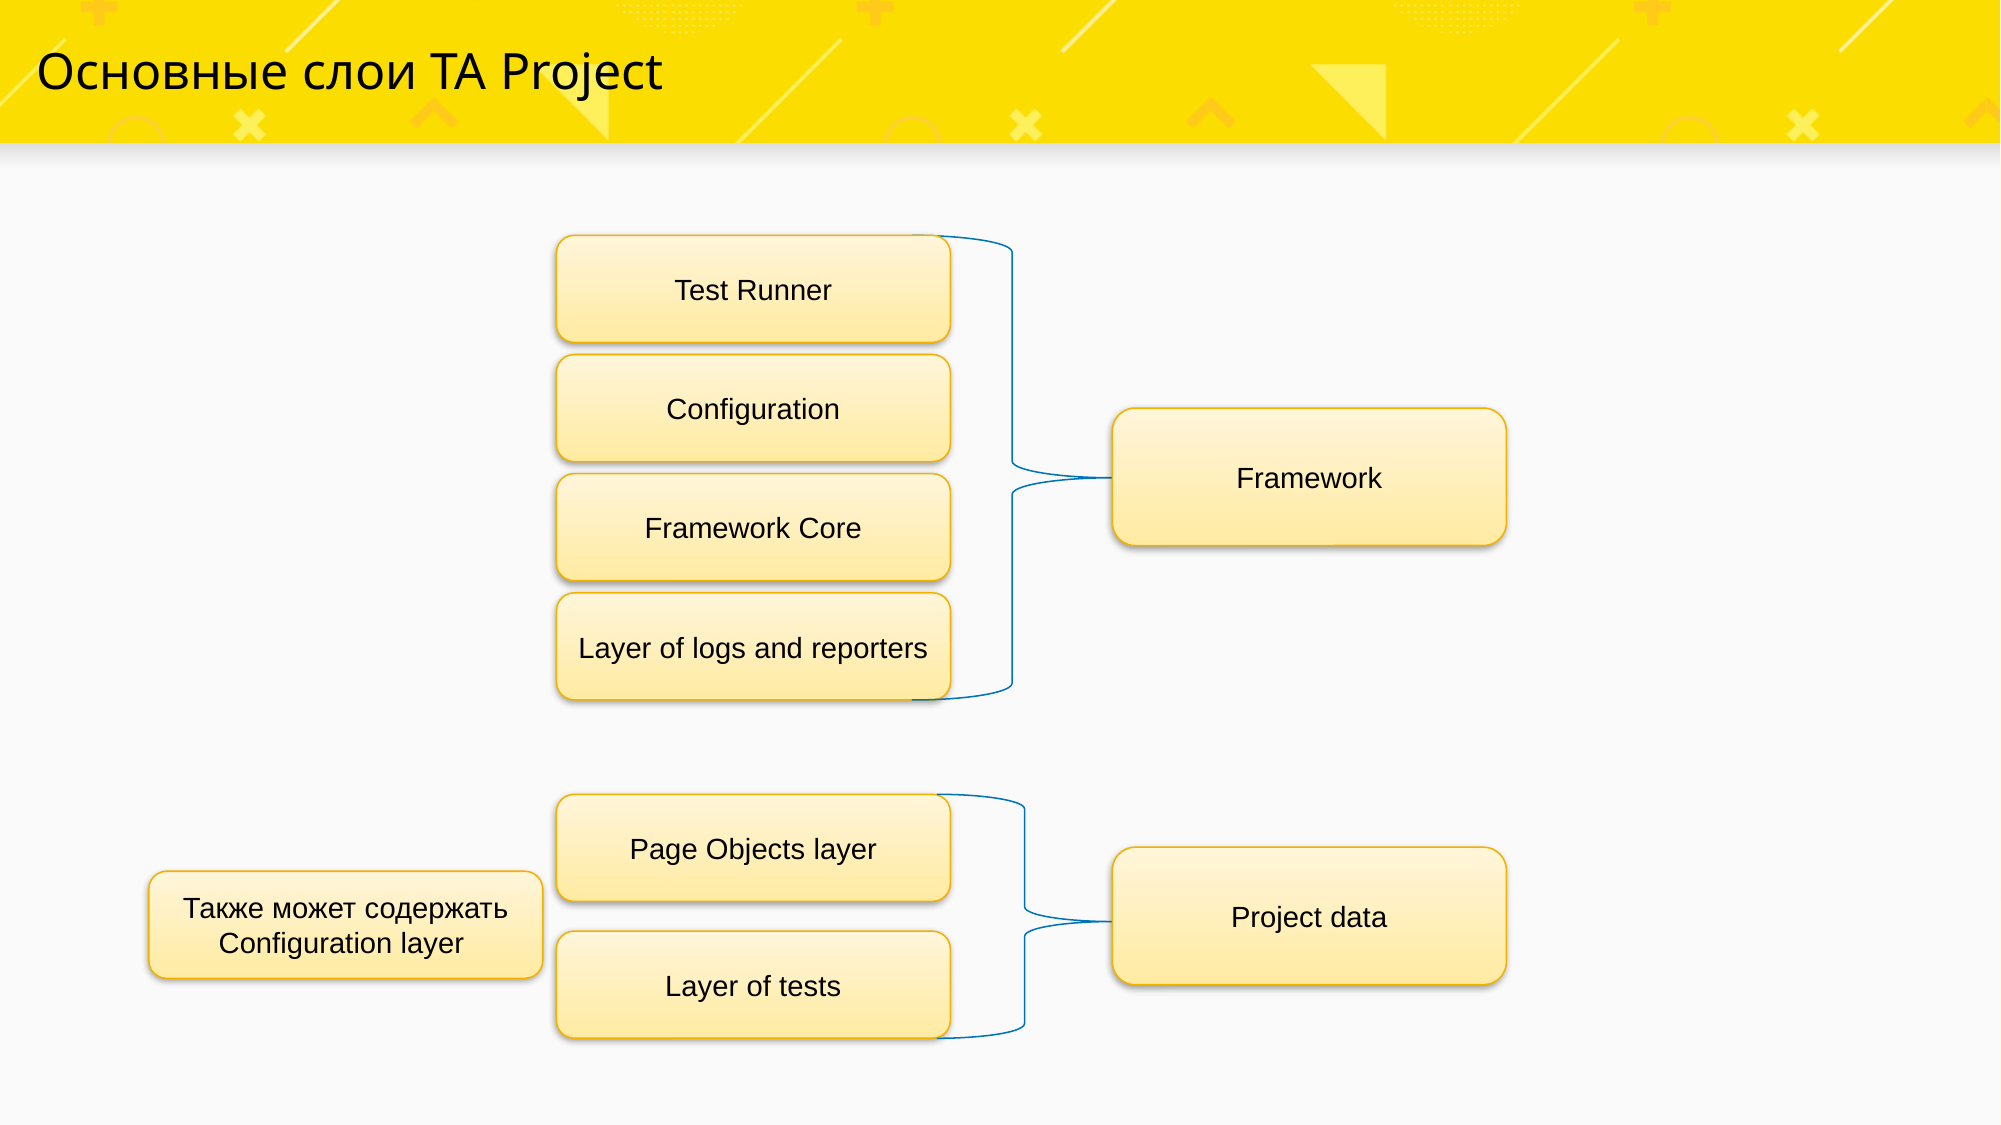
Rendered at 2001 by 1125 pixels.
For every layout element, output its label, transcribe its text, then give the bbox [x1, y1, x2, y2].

text_box Framework Core [556, 473, 911, 581]
text_box Configuration [556, 354, 911, 462]
text_box Project data [1112, 847, 1507, 985]
title Основные слои TA Project [21, 3, 1953, 136]
text_box Также может содержать Configuration layer [148, 871, 543, 979]
picture [0, 0, 2001, 1125]
text_box Page Objects layer [556, 794, 936, 902]
text_box [936, 793, 1106, 1040]
text_box Layer of logs and reporters [556, 592, 911, 700]
text_box [911, 235, 1106, 701]
text_box Test Runner [556, 235, 951, 343]
text_box Framework [1112, 408, 1507, 546]
text_box Layer of tests [556, 931, 936, 1039]
